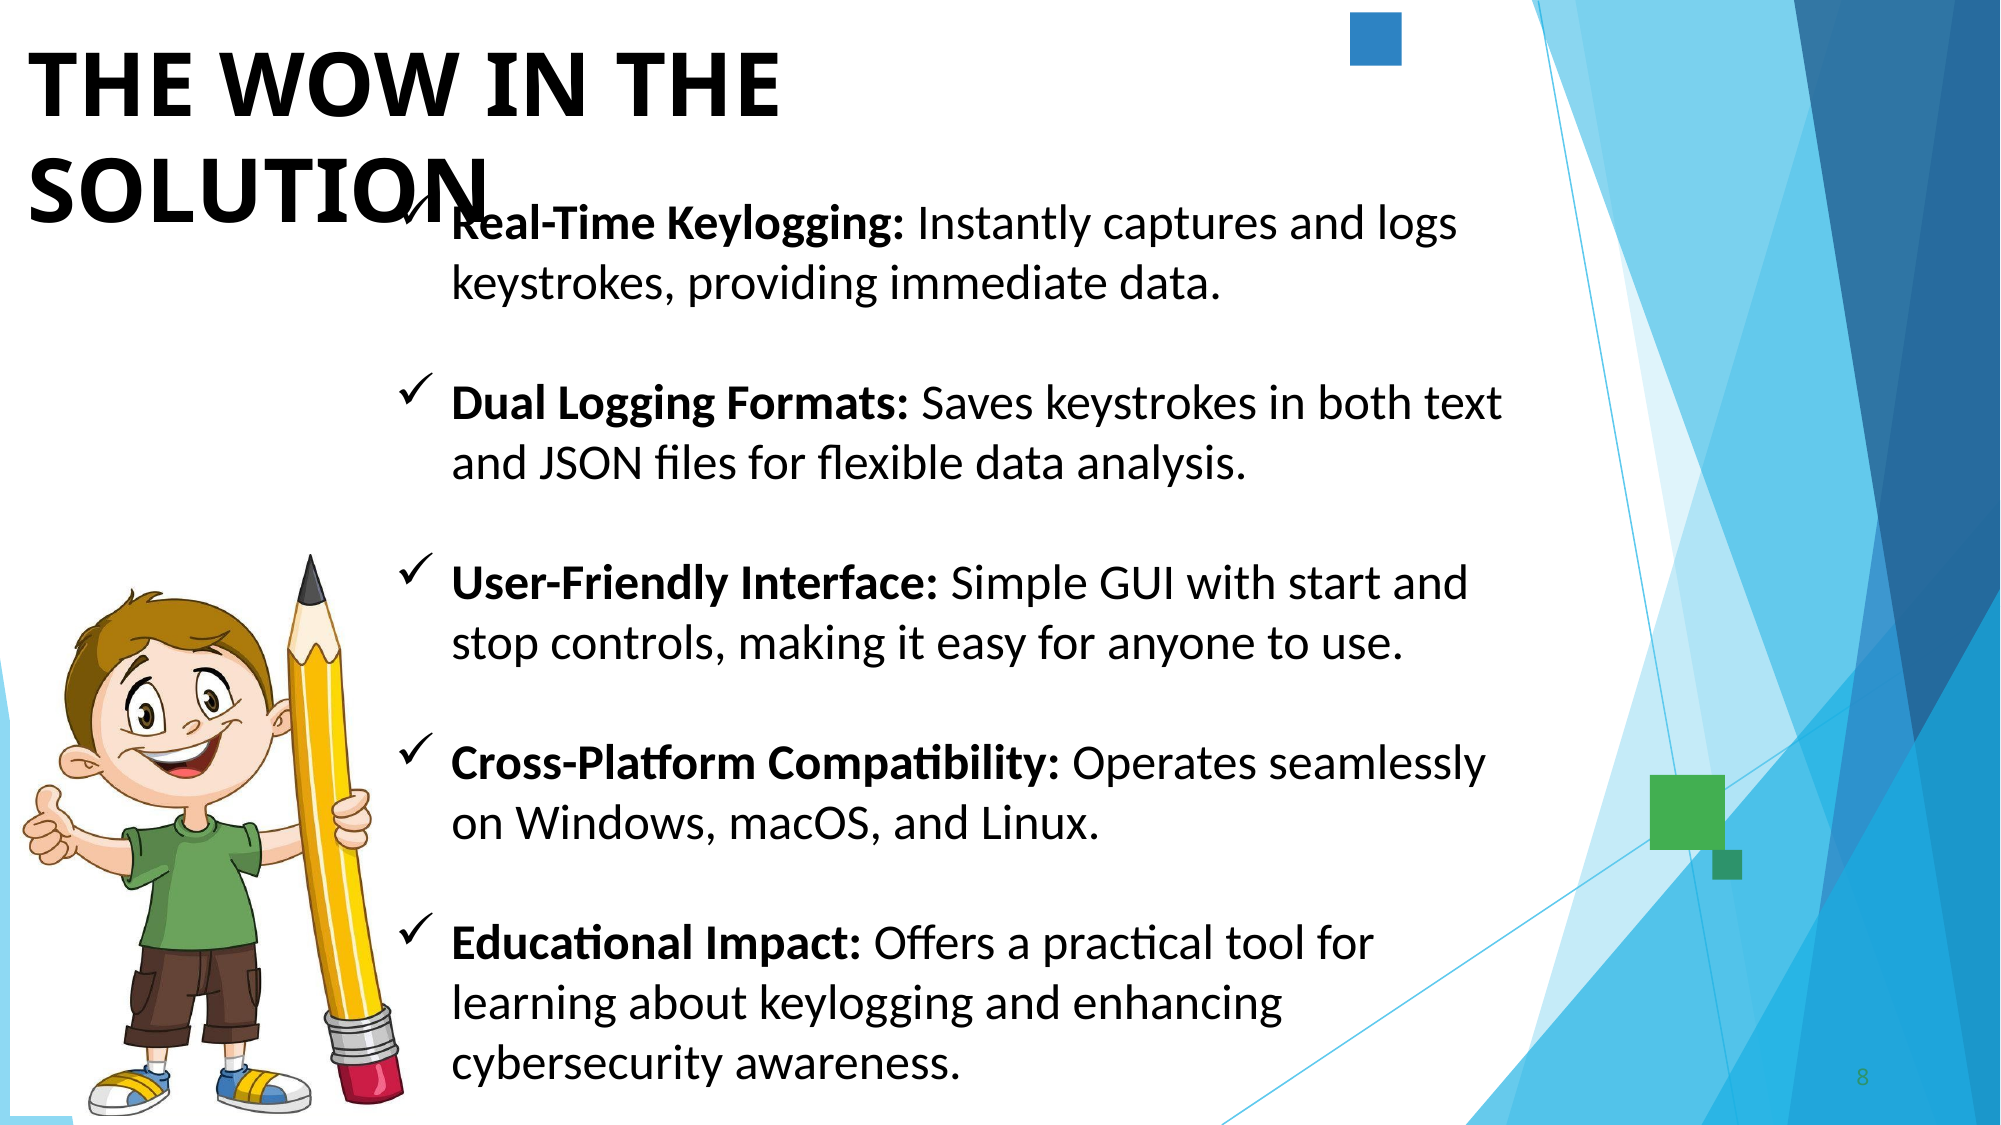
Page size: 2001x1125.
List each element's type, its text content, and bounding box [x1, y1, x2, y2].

text_box [1350, 12, 1402, 66]
text_box Real-Time Keylogging: Instantly captures and logs keystrokes, providing immediate data. Dual Logging Formats: Saves keystrokes in both text and JSON files for flexible data analysis. User-Friendly Interface: Simple GUI with start and stop controls, making it easy for anyone to use. Cross-Platform Compatibility: Operates seamlessly on Windows, macOS, and Linux. Educational Impact: Offers a practical tool for learning about keylogging and enhancing cybersecurity awareness. [380, 181, 1563, 1097]
title THE WOW IN THE SOLUTION [24, 25, 1263, 241]
text_box [1712, 849, 1743, 880]
text_box [1649, 774, 1725, 850]
text_box [1849, 1061, 1888, 1095]
picture [10, 554, 416, 1116]
